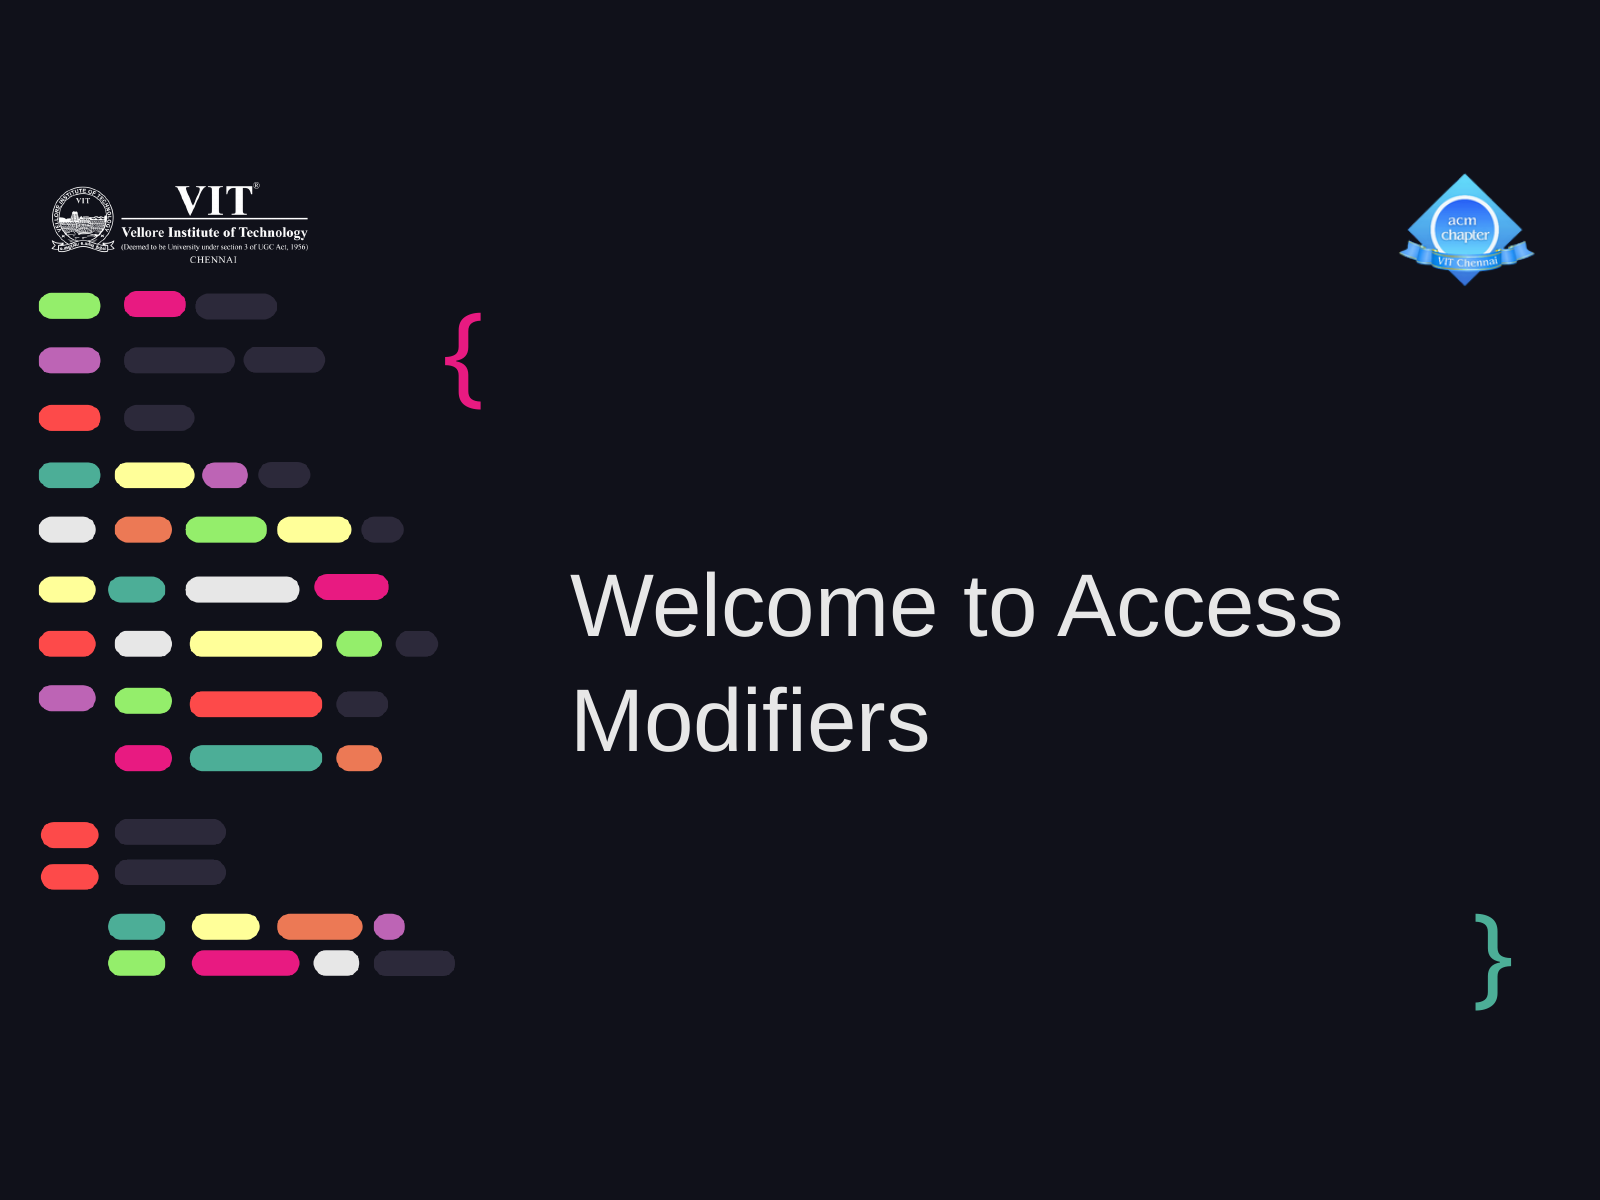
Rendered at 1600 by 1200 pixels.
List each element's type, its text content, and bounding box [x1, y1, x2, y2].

text_box } [1472, 857, 1548, 1016]
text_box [38, 157, 1549, 289]
text_box { [455, 298, 550, 415]
text_box [38, 297, 455, 976]
text_box Welcome to Access Modifiers [569, 539, 1569, 885]
